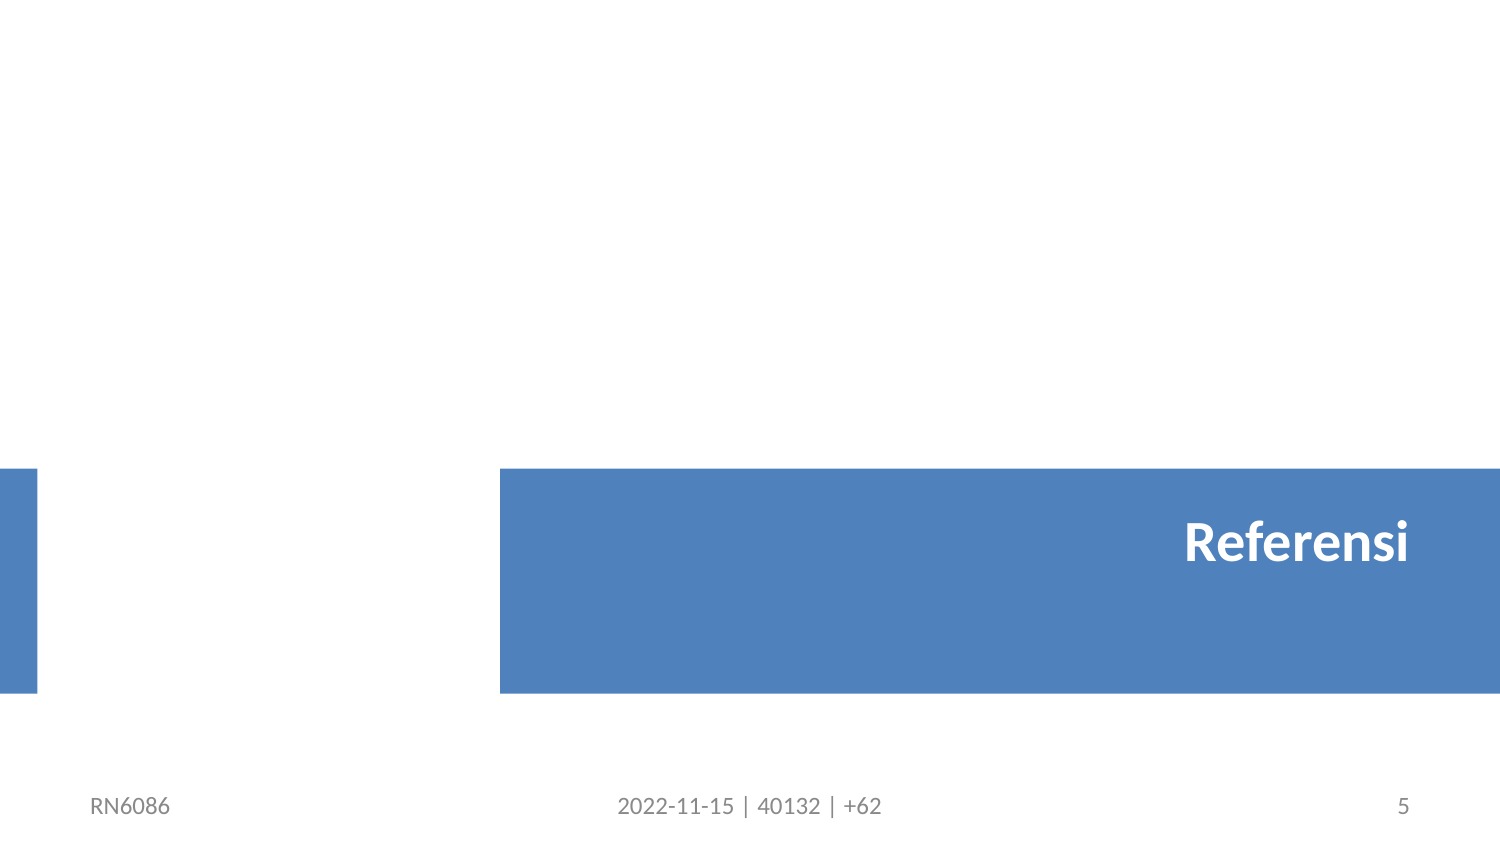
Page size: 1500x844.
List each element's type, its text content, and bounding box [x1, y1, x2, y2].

text_box Referensi [587, 509, 1425, 666]
footer 2022-11-15 | 40132 | +62 [512, 782, 988, 827]
slide_number RN6086 [75, 782, 463, 827]
slide_number 5 [1074, 782, 1425, 827]
